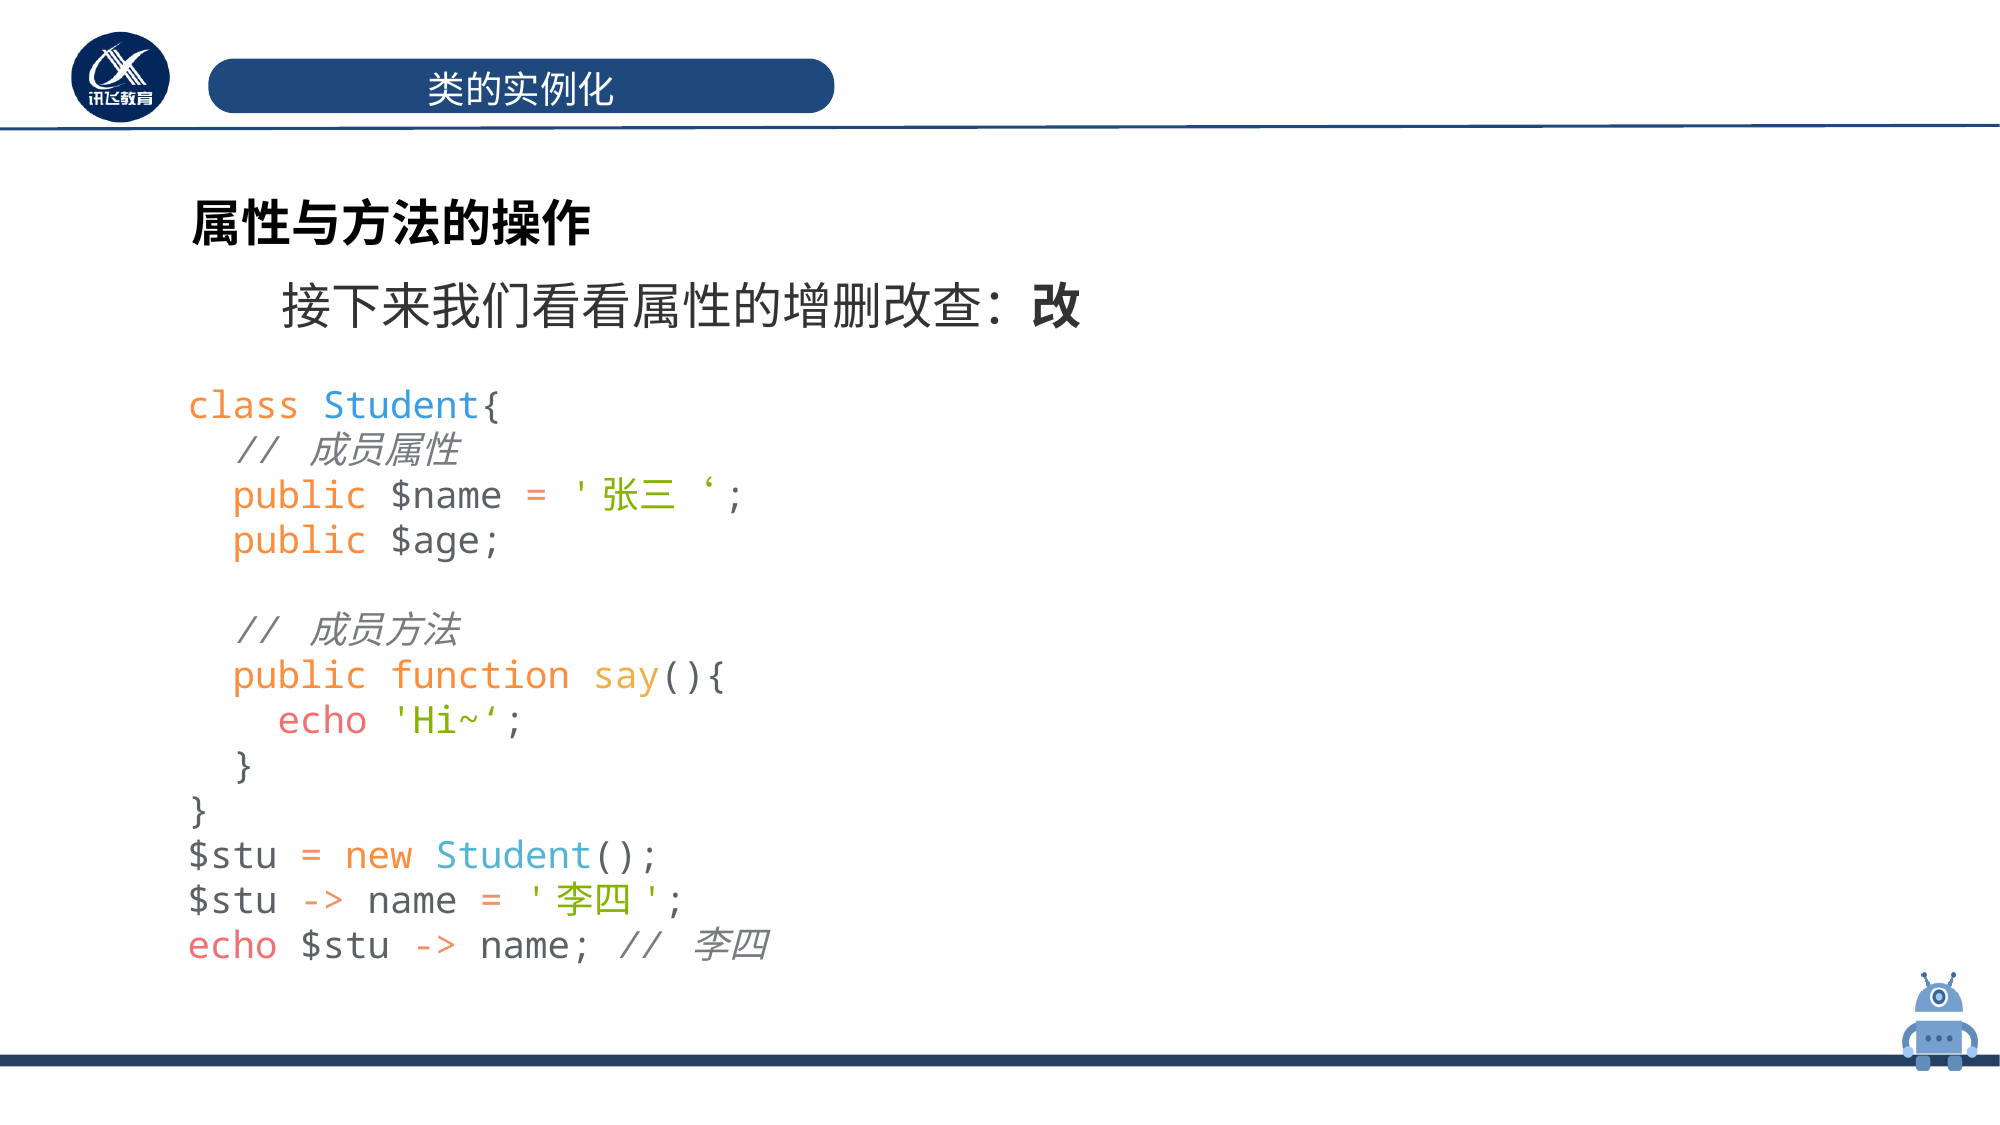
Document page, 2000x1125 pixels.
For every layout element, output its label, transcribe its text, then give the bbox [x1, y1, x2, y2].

title 类的实例化 [208, 58, 835, 114]
picture [1887, 958, 1993, 1079]
text_box 接下来我们看看属性的增删改查：改 [176, 267, 1097, 342]
text_box class Student{ // 成员属性 public $name = '张三‘; public $age; // 成员方法 public function say(){ echo 'Hi~‘; } } $stu = new Student(); $stu -> name = '李四'; echo $stu -> name; // 李四 [173, 373, 1173, 974]
picture [62, 23, 180, 131]
text_box 属性与方法的操作 [176, 184, 606, 260]
